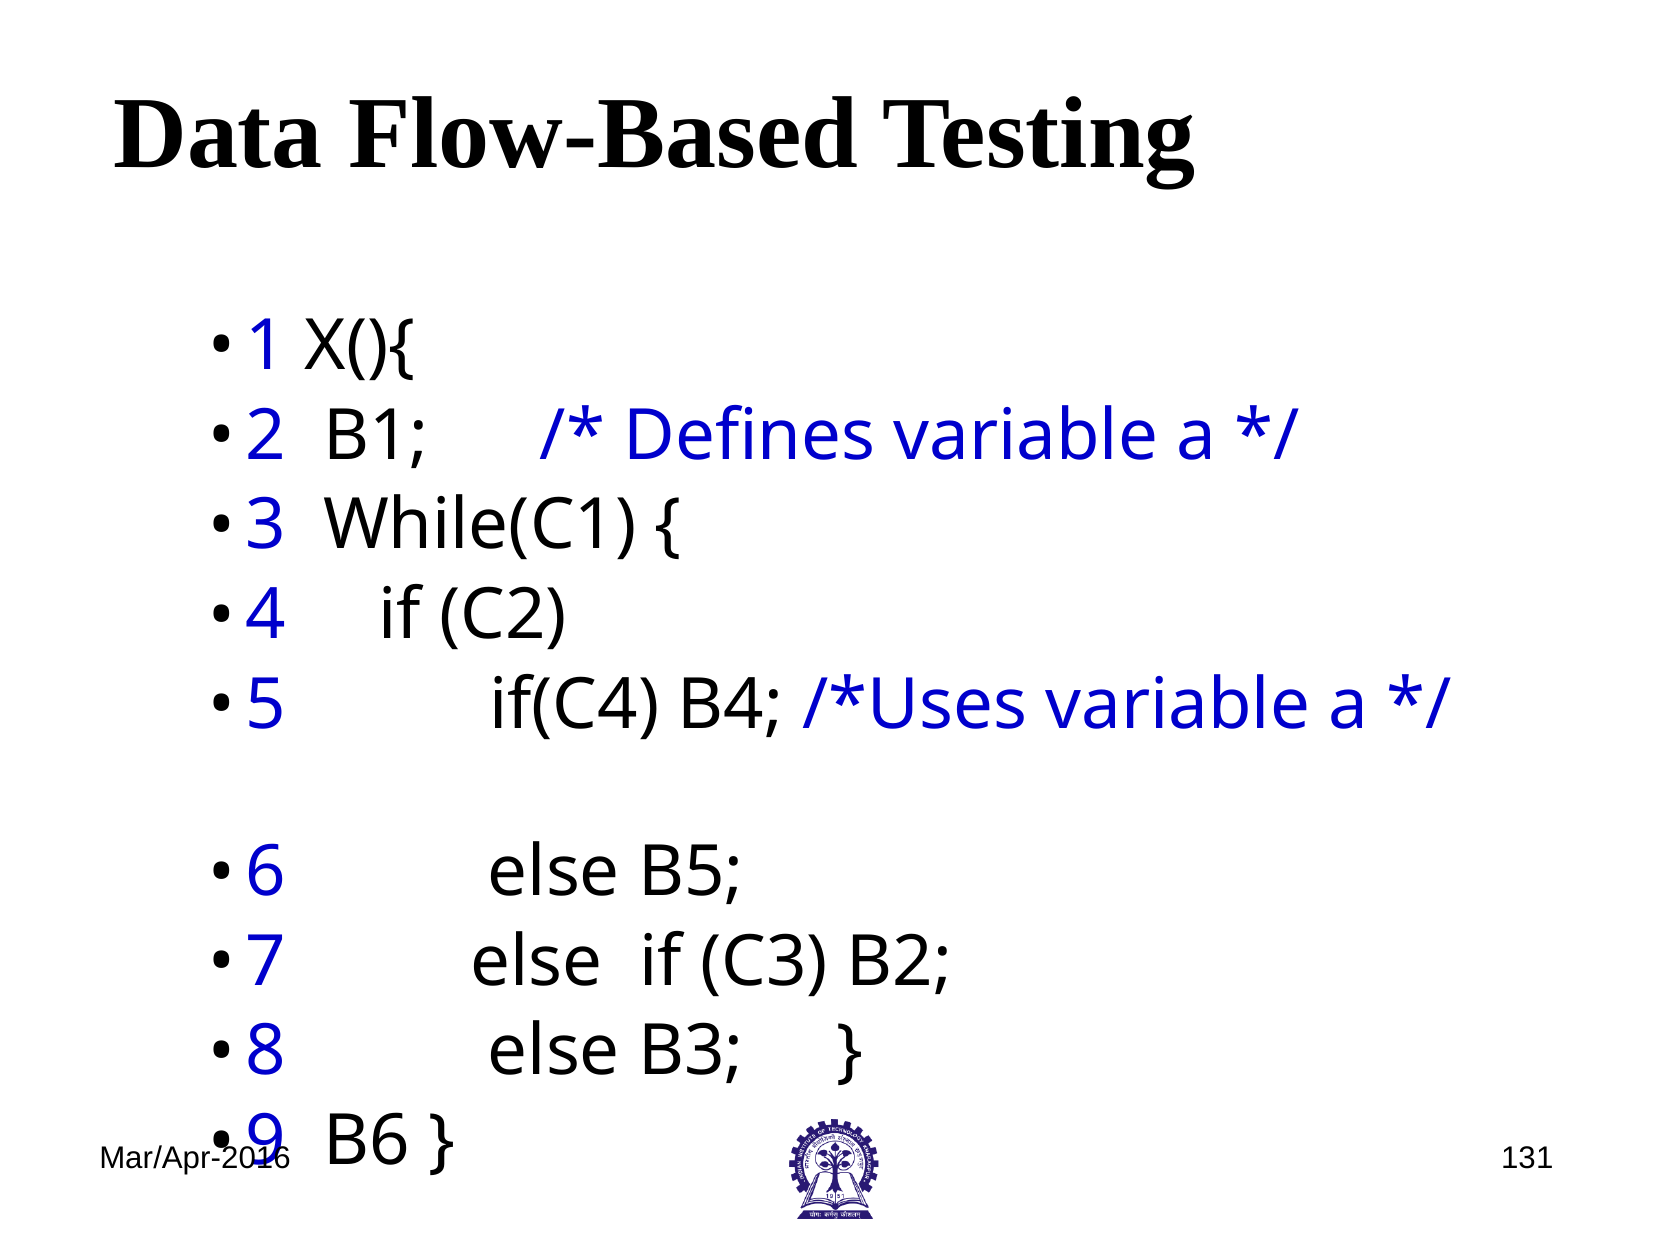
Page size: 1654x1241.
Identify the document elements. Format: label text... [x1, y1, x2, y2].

picture [789, 1146, 879, 1219]
text_box Data Flow-Based Testing [110, 38, 1516, 245]
text_box ‹#› [1185, 1129, 1570, 1215]
text_box Mar/Apr-2016 [82, 1129, 468, 1215]
list 1 X(){ 2 B1; /* Defines variable a */ 3 While(C1) { 4 if (C2) 5 if(C4) B4; /*Uses variable a */ 6 else B5; 7 else if (C3) B2; 8 else B3; } 9 B6 } [54, 299, 1567, 1146]
